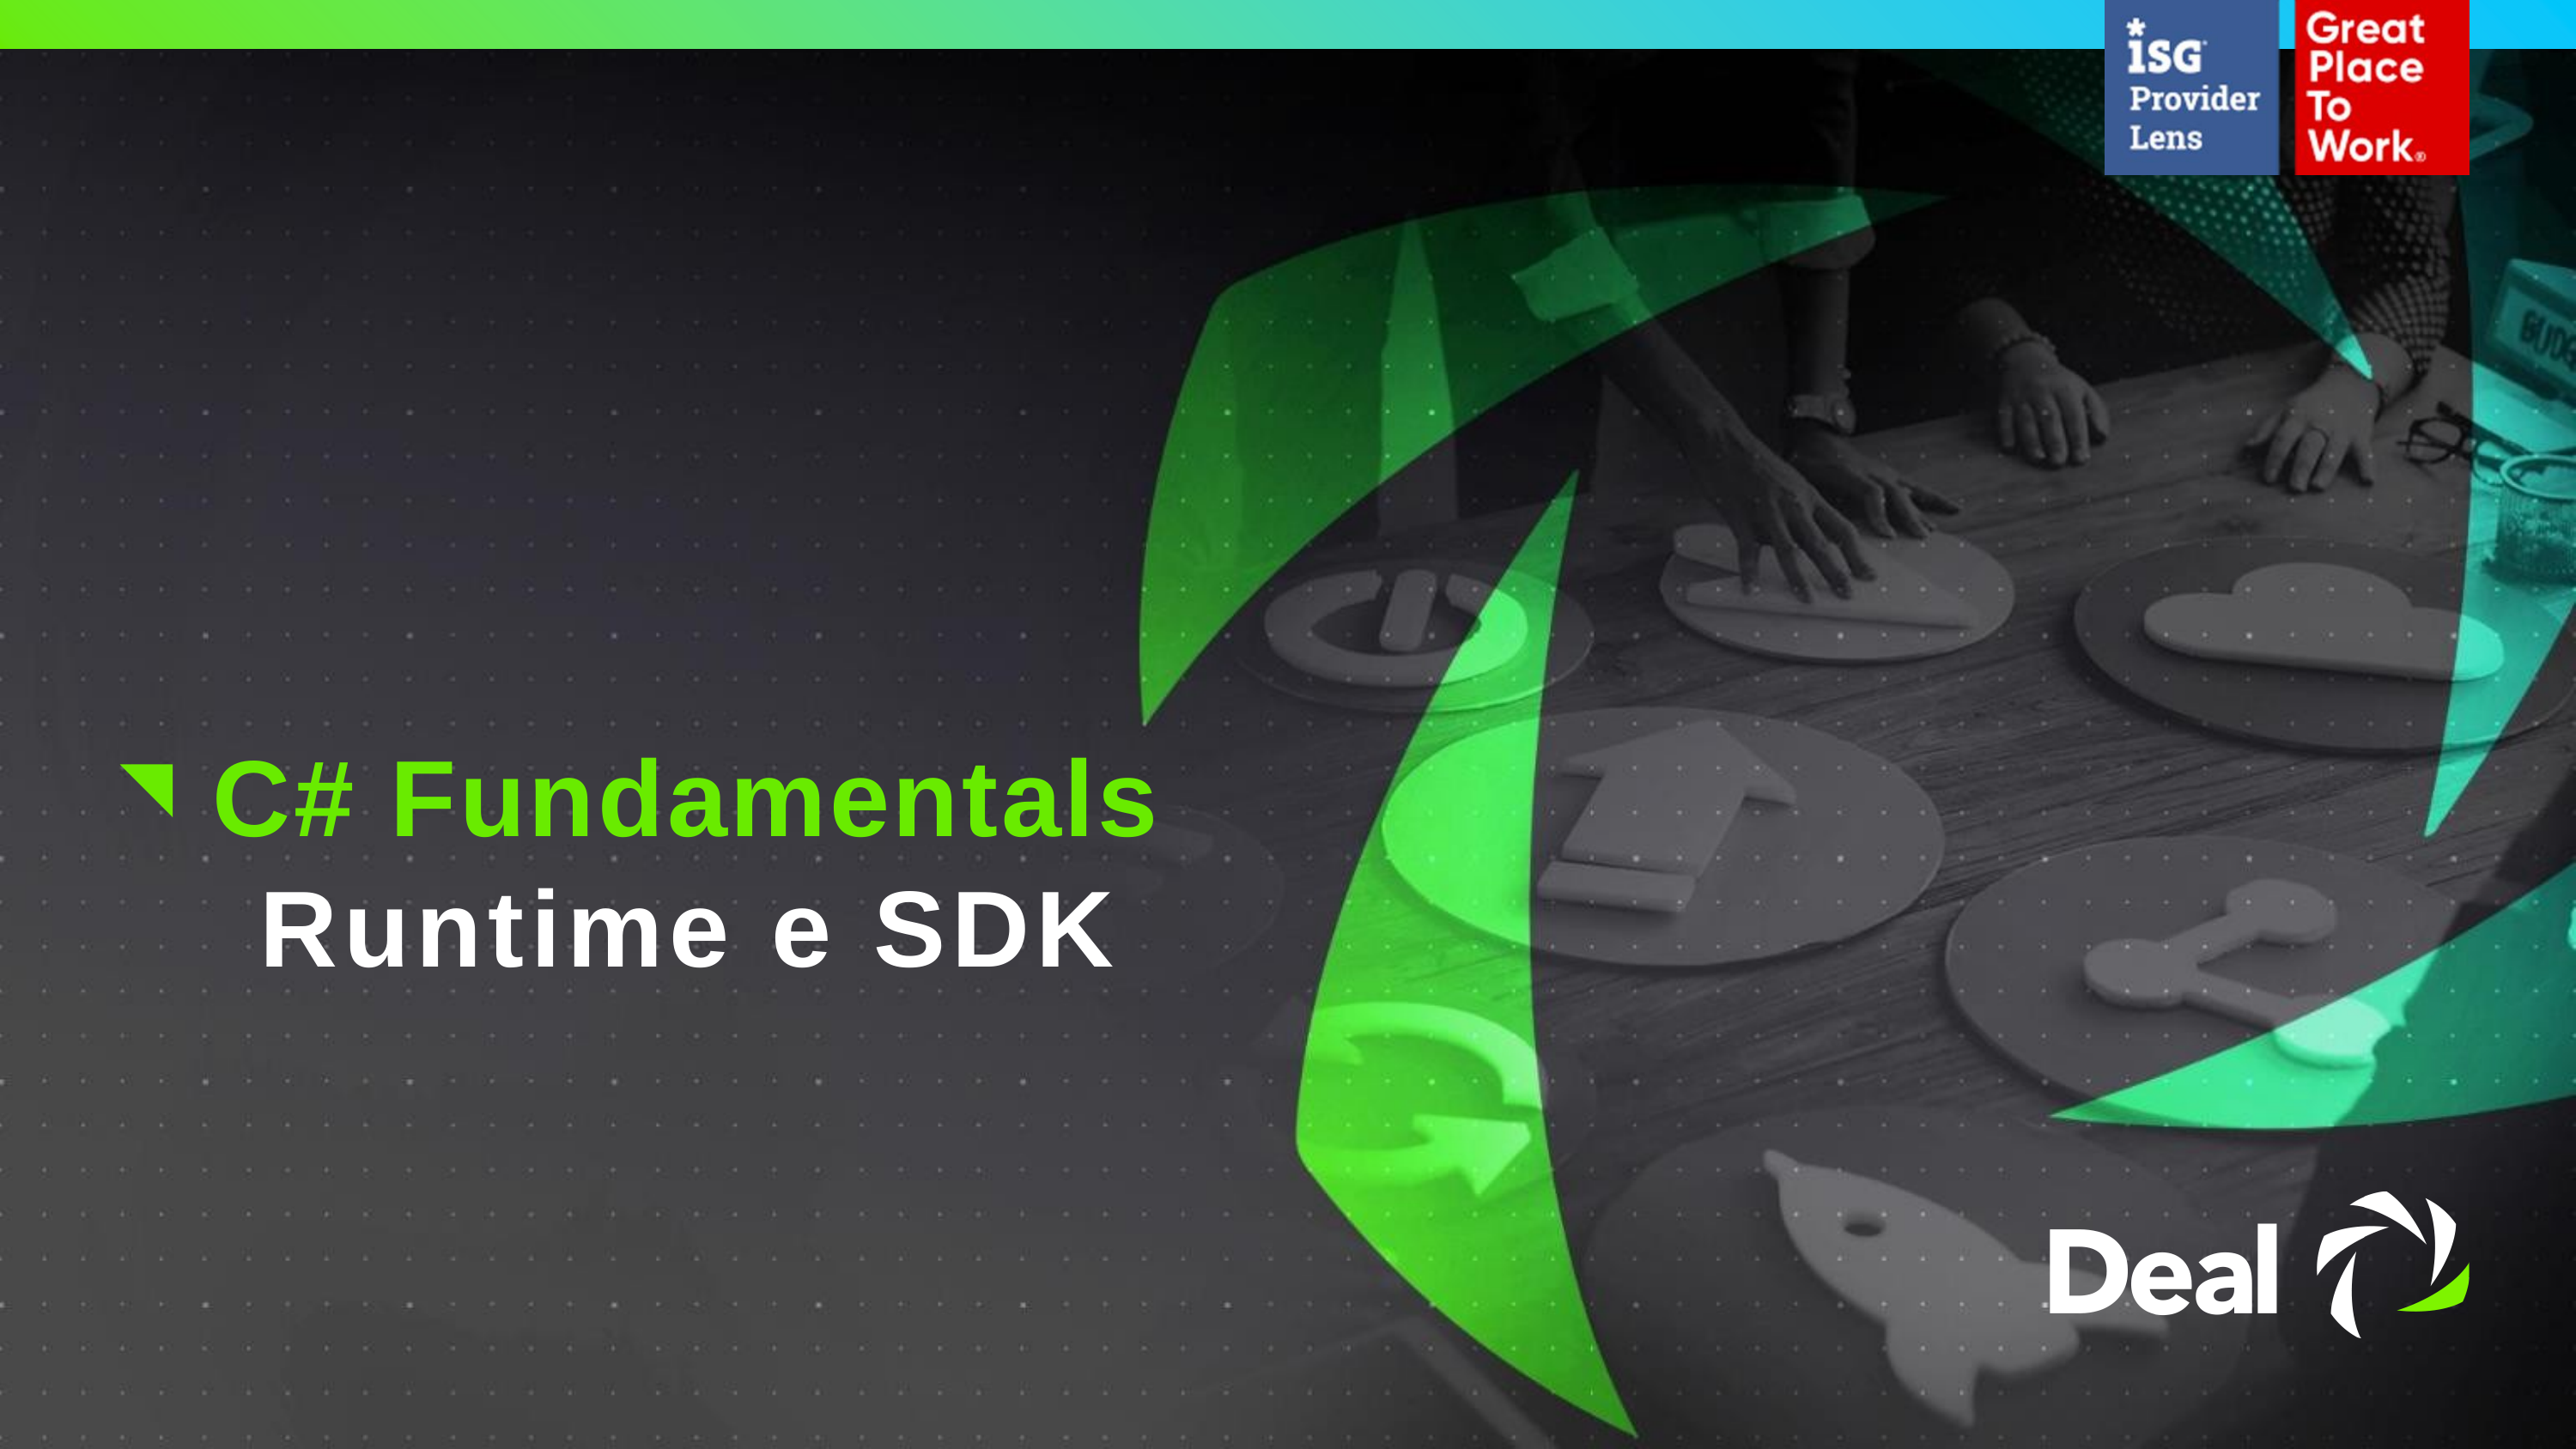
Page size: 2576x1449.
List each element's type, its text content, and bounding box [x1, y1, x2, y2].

text_box [0, 49, 2576, 1449]
text_box [0, 0, 2105, 49]
title C# Fundamentals Runtime e SDK [193, 726, 1181, 989]
text_box [119, 764, 173, 817]
text_box [2050, 1191, 2470, 1338]
text_box [2470, 0, 2576, 49]
text_box [2105, 0, 2470, 175]
